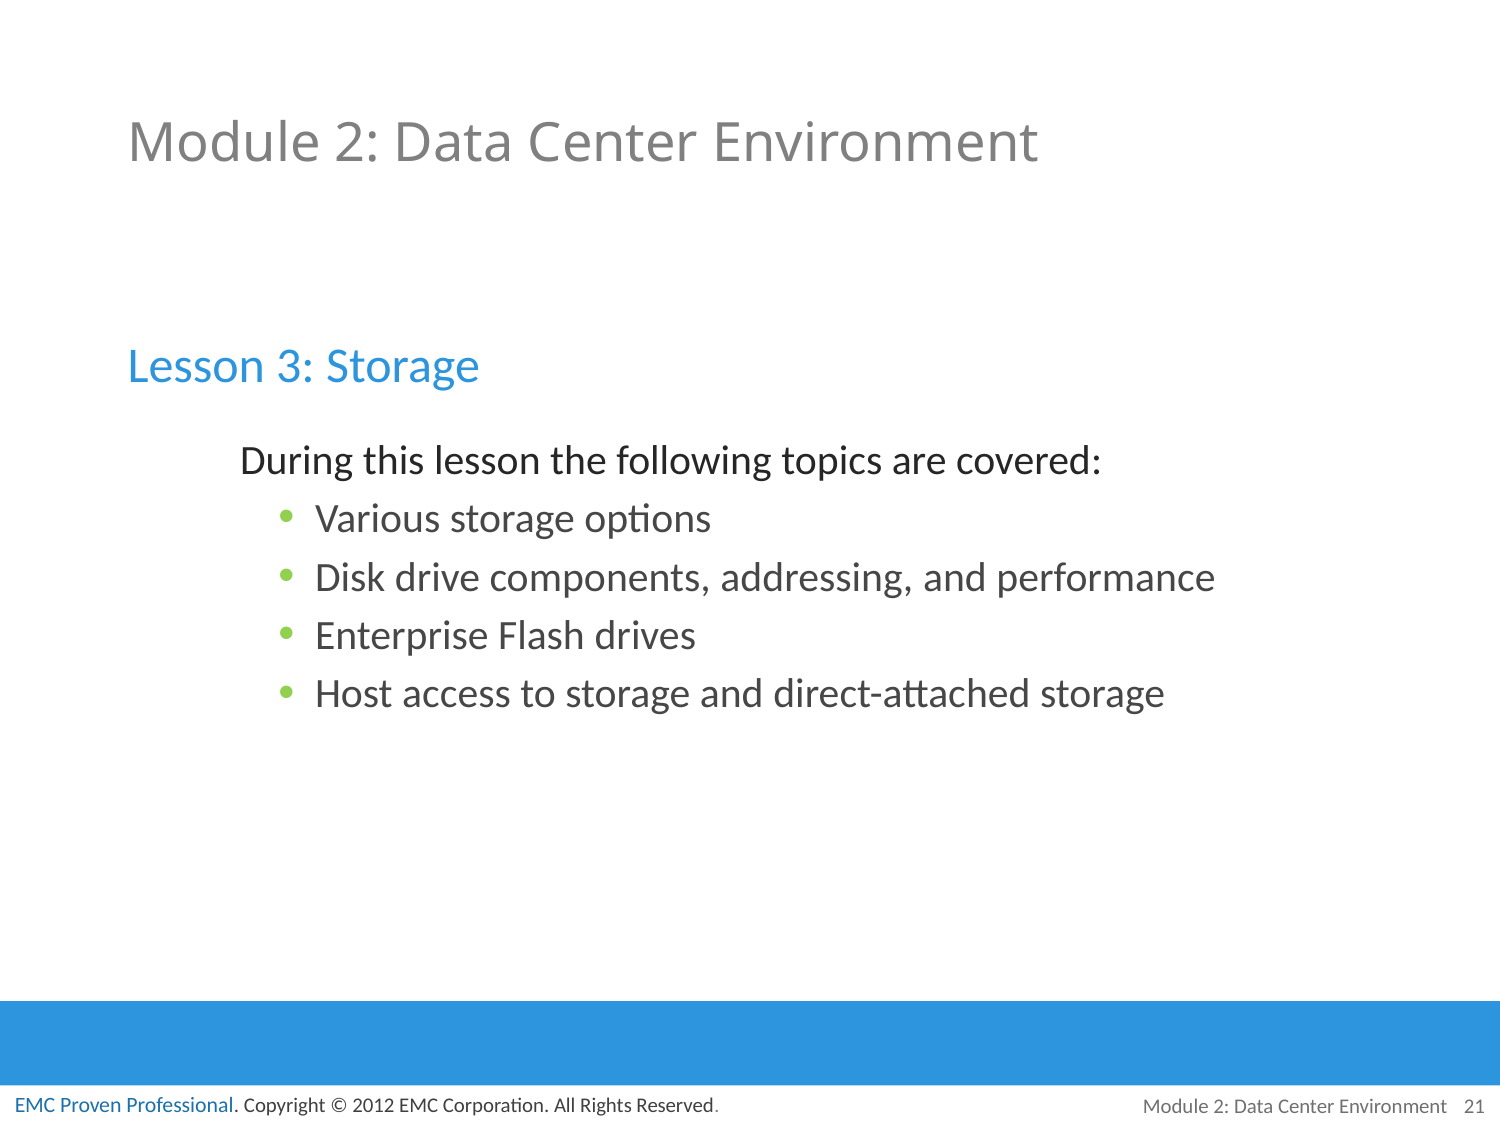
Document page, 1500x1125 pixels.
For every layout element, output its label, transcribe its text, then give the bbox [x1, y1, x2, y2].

subtitle During this lesson the following topics are covered: Various storage options Disk drive components, addressing, and performance Enterprise Flash drives Host access to storage and direct-attached storage [224, 424, 1388, 863]
title Module 2: Data Center Environment [112, 99, 1101, 301]
footer Module 2: Data Center Environment [774, 1087, 1425, 1125]
slide_number 21 [1425, 1087, 1500, 1125]
list Lesson 3: Storage [112, 324, 1388, 401]
